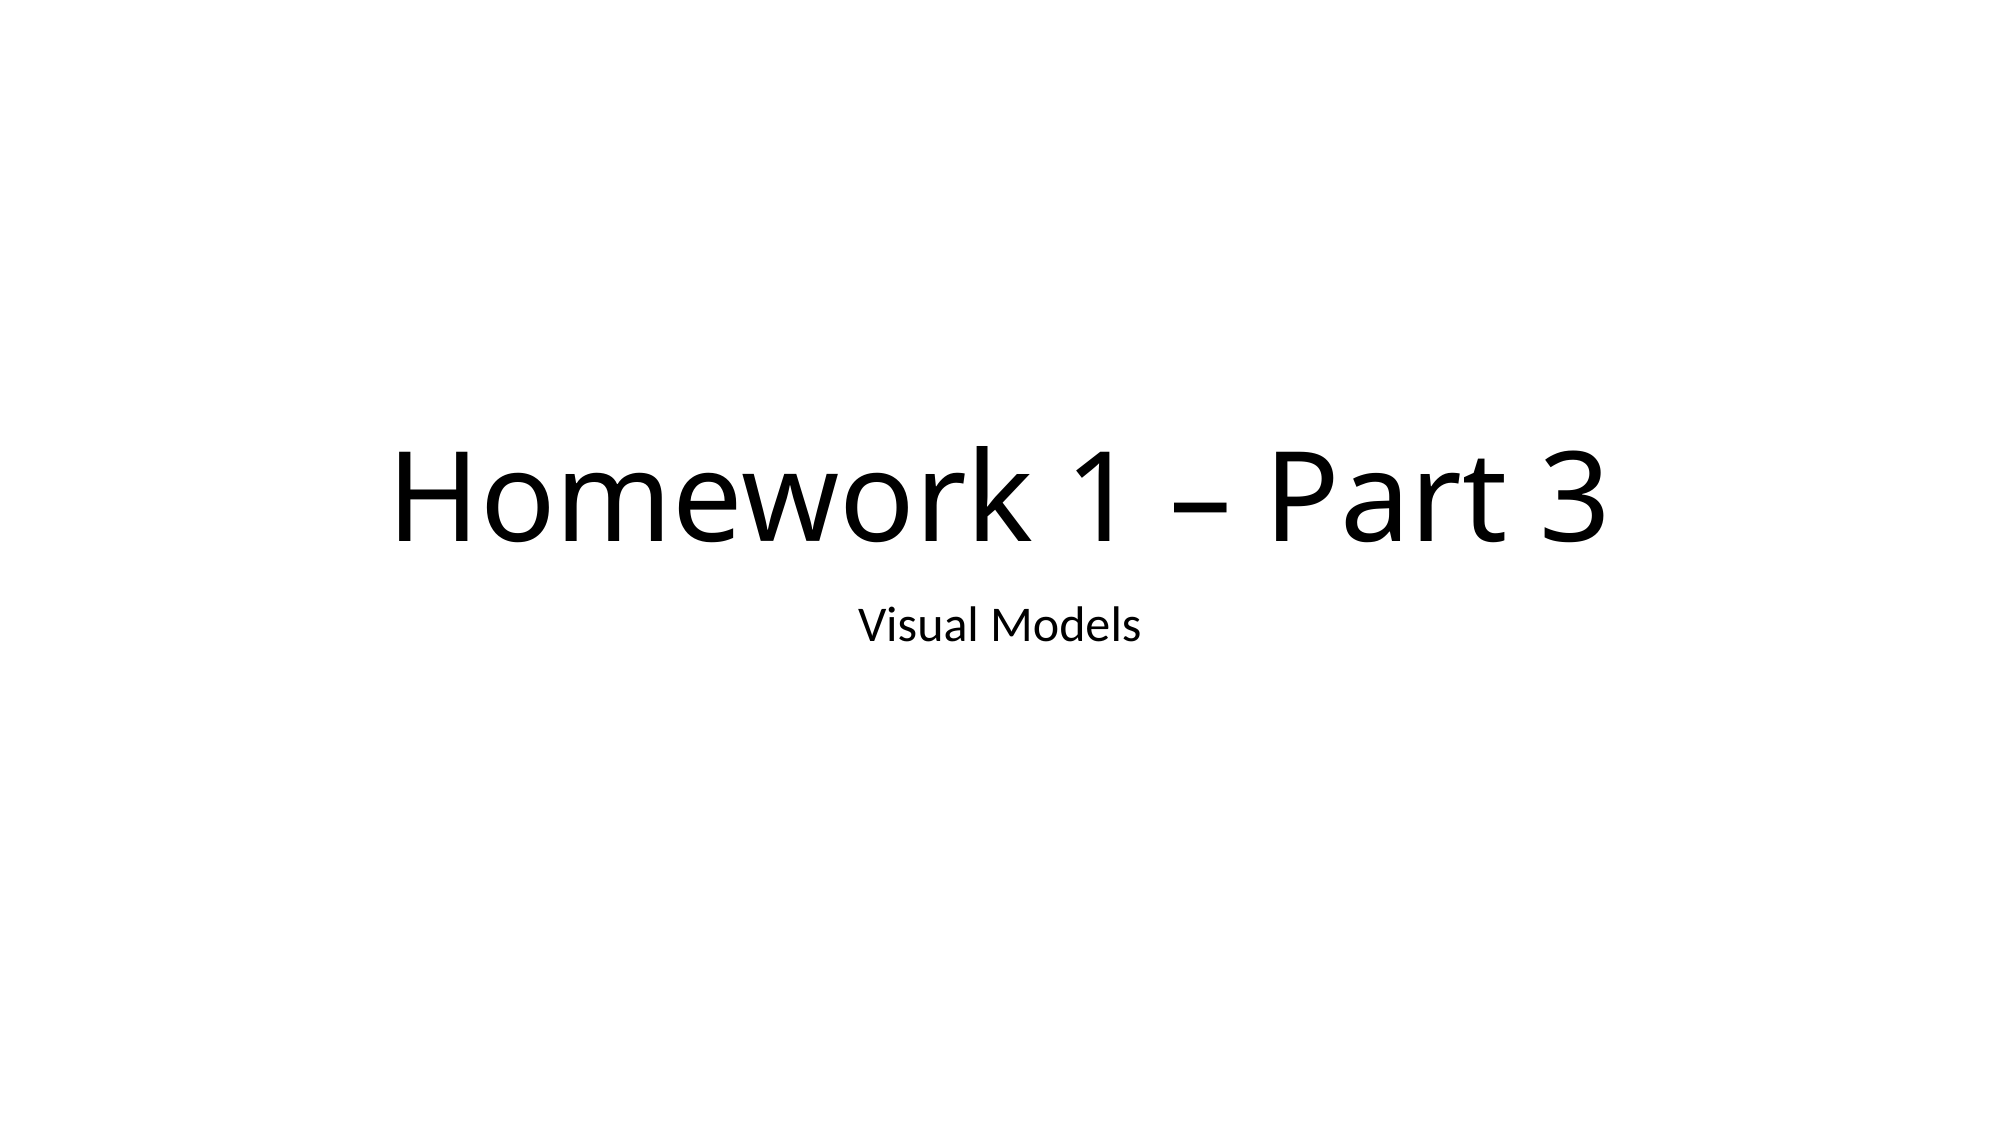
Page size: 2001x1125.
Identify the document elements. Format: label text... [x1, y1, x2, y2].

title Homework 1 – Part 3 [249, 184, 1750, 576]
subtitle Visual Models [249, 590, 1750, 863]
